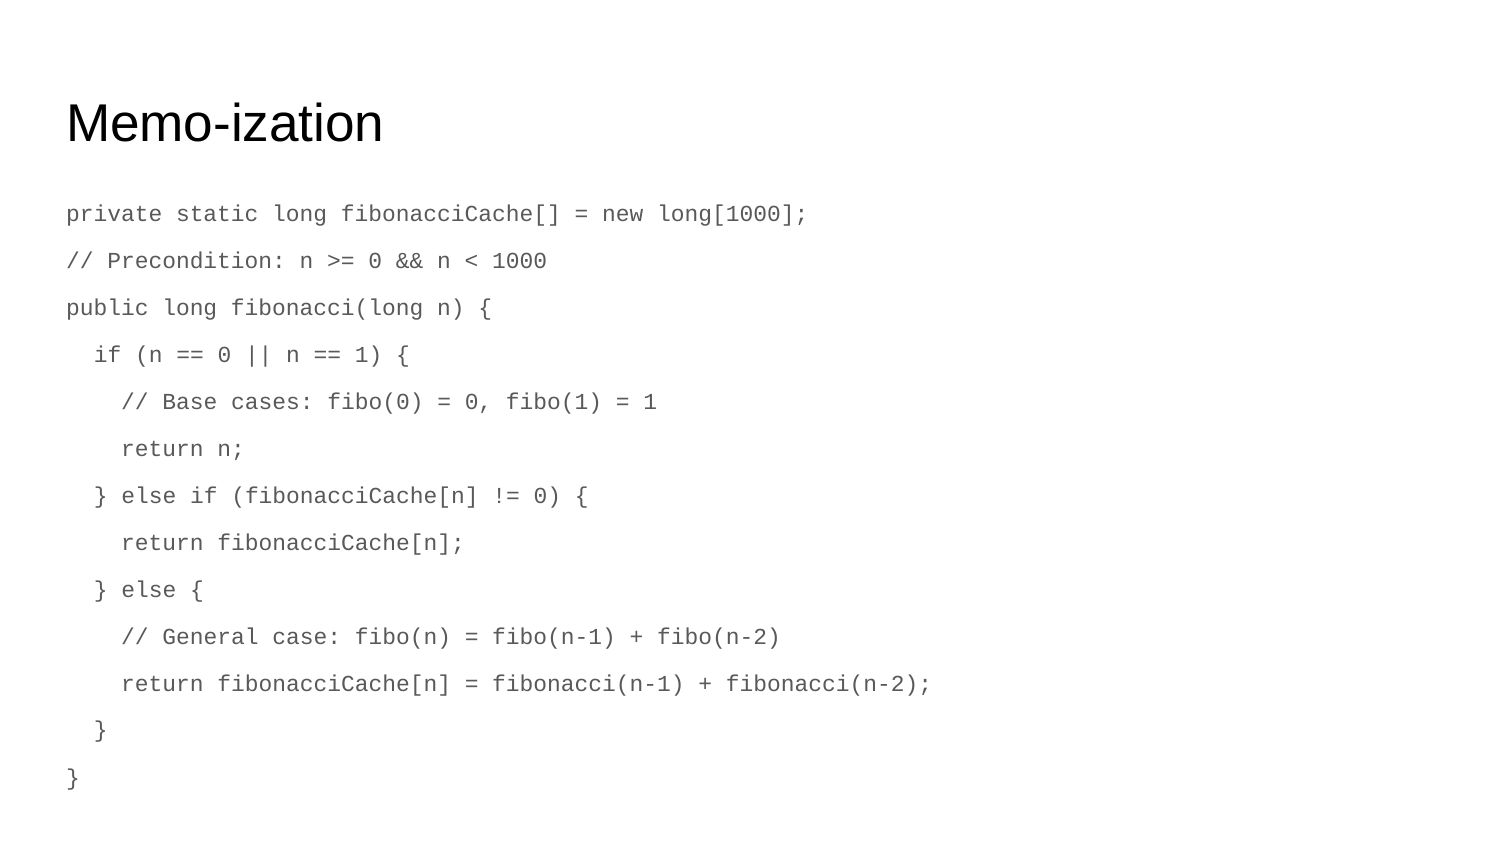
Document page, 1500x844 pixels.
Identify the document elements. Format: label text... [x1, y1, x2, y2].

list private static long fibonacciCache[] = new long[1000]; // Precondition: n >= 0 && n < 1000 public long fibonacci(long n) { if (n == 0 || n == 1) { // Base cases: fibo(0) = 0, fibo(1) = 1 return n; } else if (fibonacciCache[n] != 0) { return fibonacciCache[n]; } else { // General case: fibo(n) = fibo(n-1) + fibo(n-2) return fibonacciCache[n] = fibonacci(n-1) + fibonacci(n-2); } } [51, 189, 1449, 750]
title Memo-ization [51, 72, 1449, 167]
